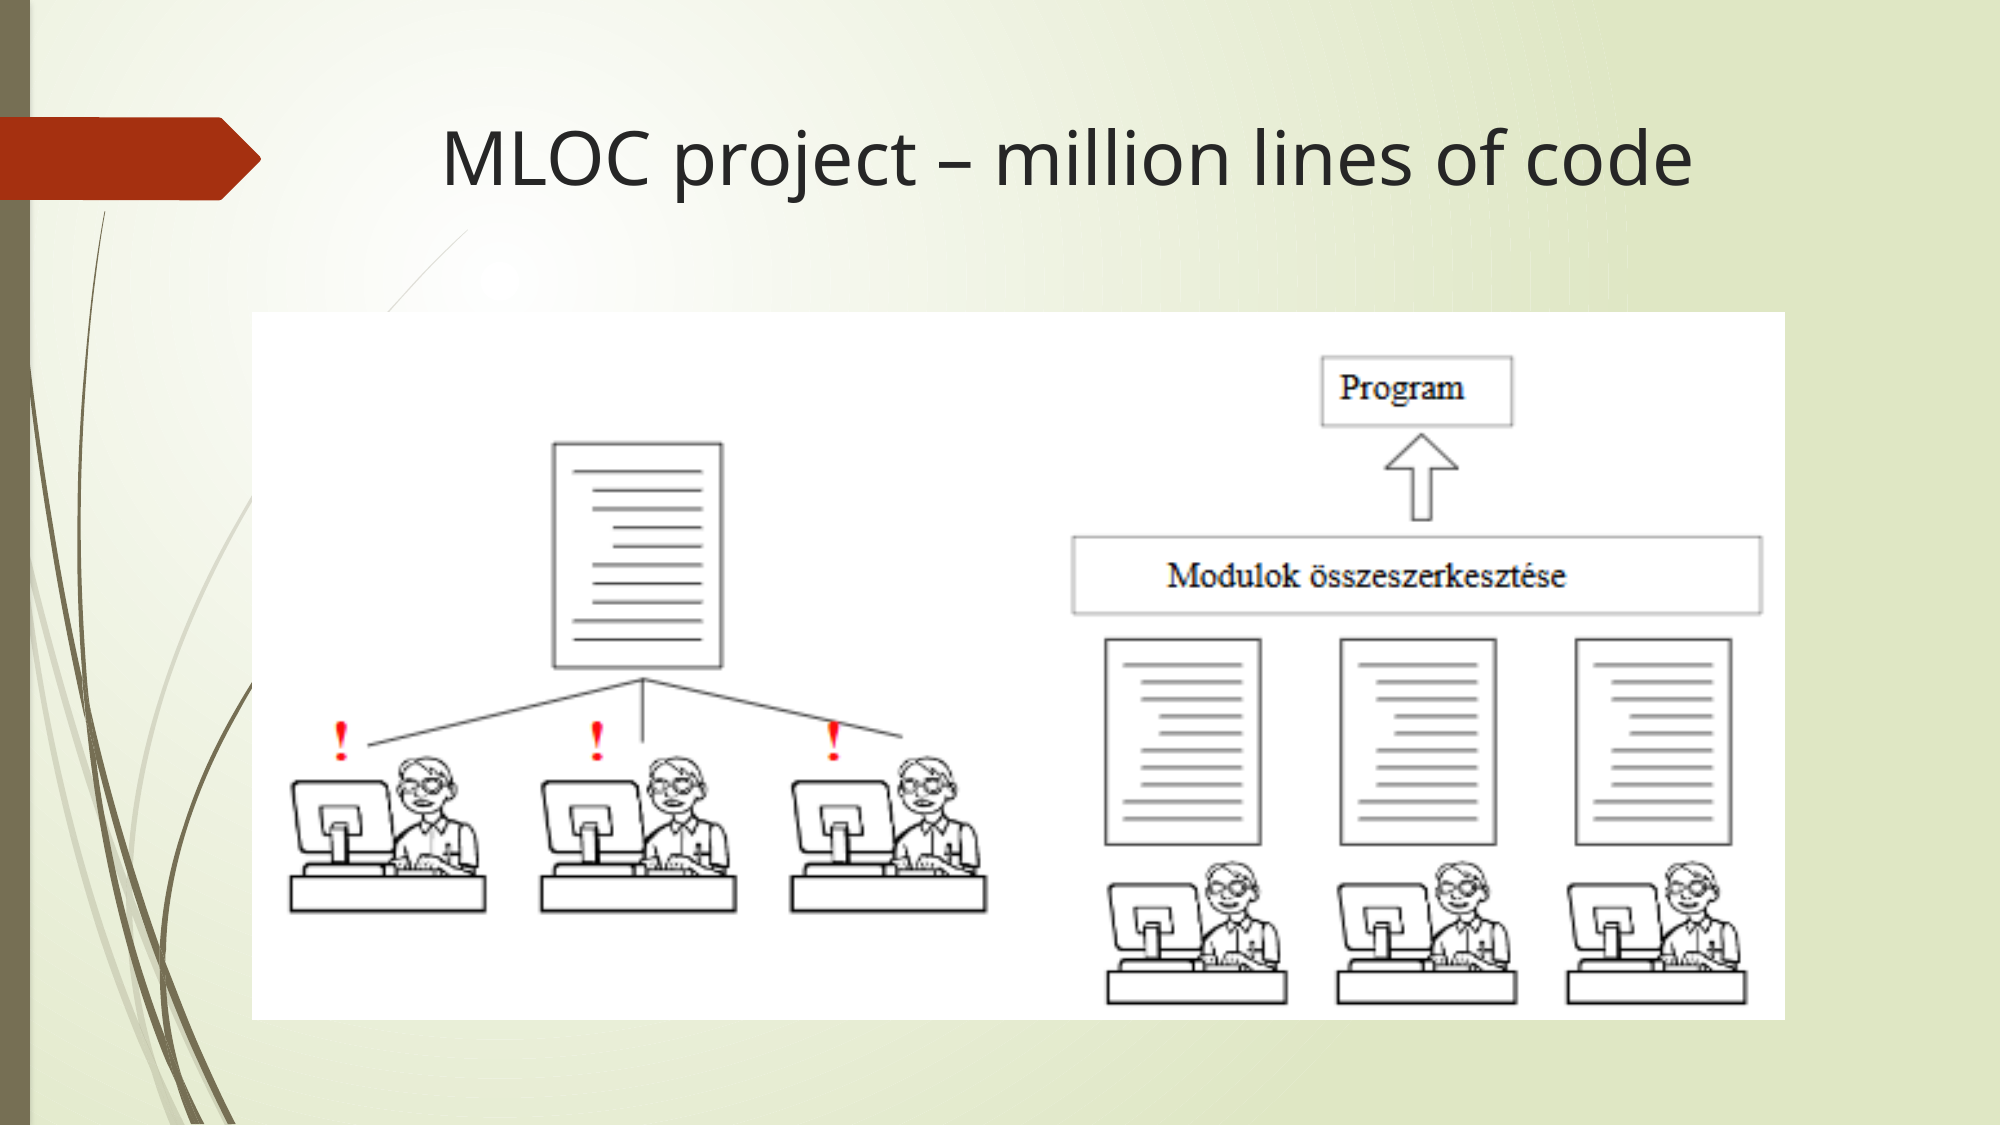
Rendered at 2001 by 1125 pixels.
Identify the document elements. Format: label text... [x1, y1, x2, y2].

title MLOC project – million lines of code [425, 102, 1888, 313]
picture [252, 312, 1785, 1021]
